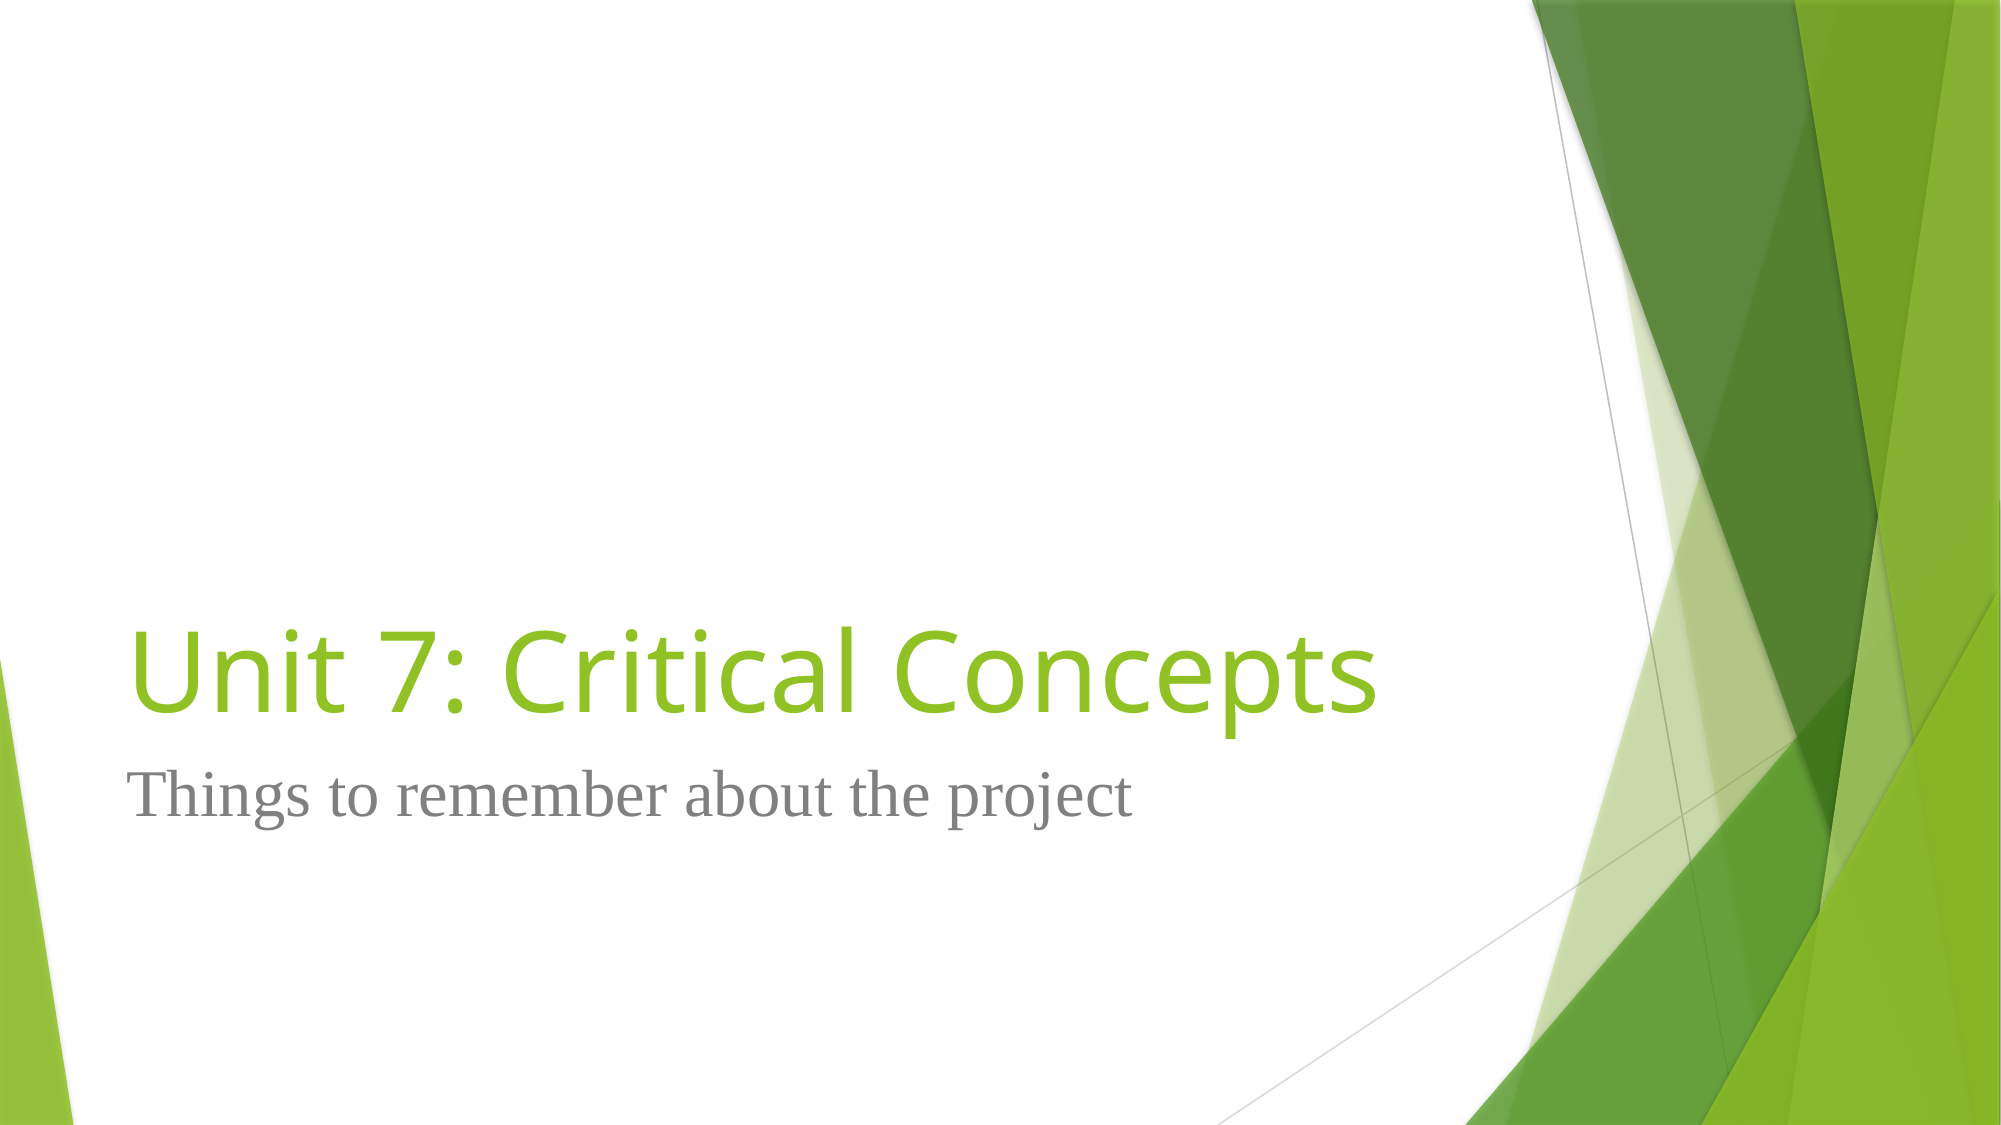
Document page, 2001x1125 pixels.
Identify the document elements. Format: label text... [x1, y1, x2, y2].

list Things to remember about the project [111, 742, 1522, 884]
title Unit 7: Critical Concepts [111, 443, 1522, 742]
